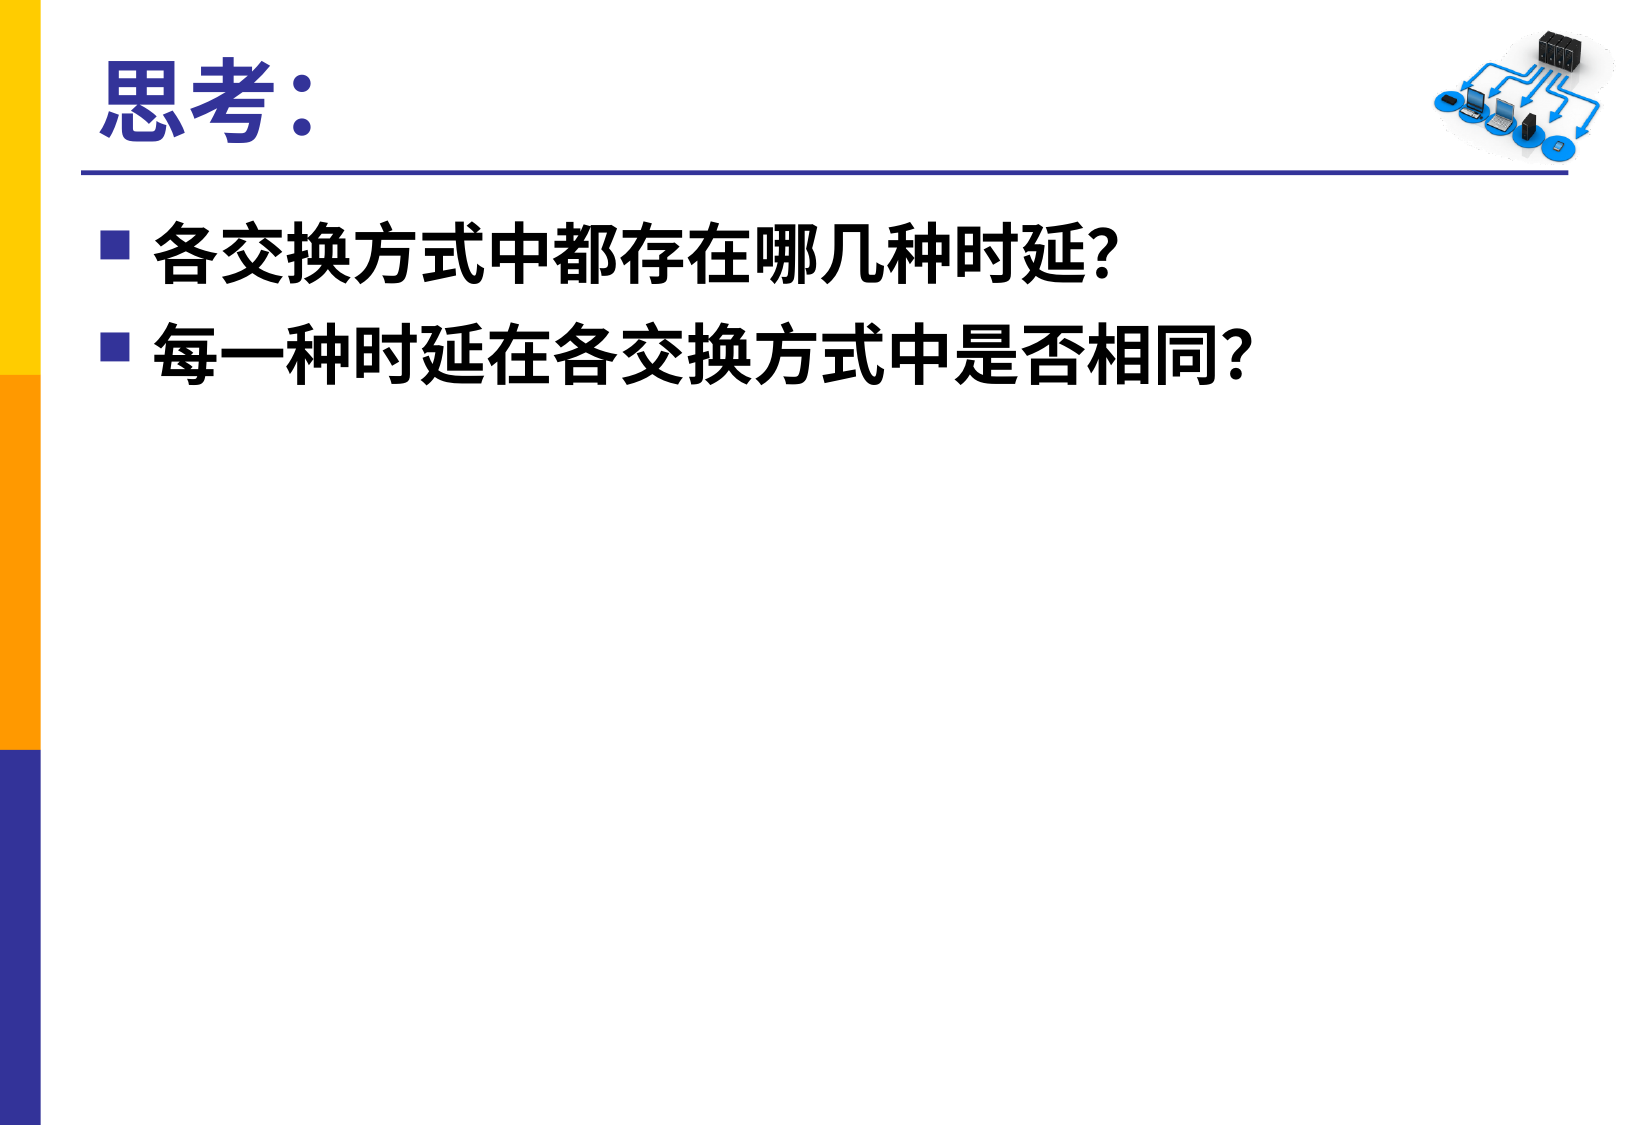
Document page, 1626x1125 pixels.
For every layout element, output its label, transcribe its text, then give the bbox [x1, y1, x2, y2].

picture [1431, 30, 1616, 165]
title 思考： [81, 30, 1569, 161]
list 各交换方式中都存在哪几种时延？ 每一种时延在各交换方式中是否相同？ [81, 196, 1569, 1006]
